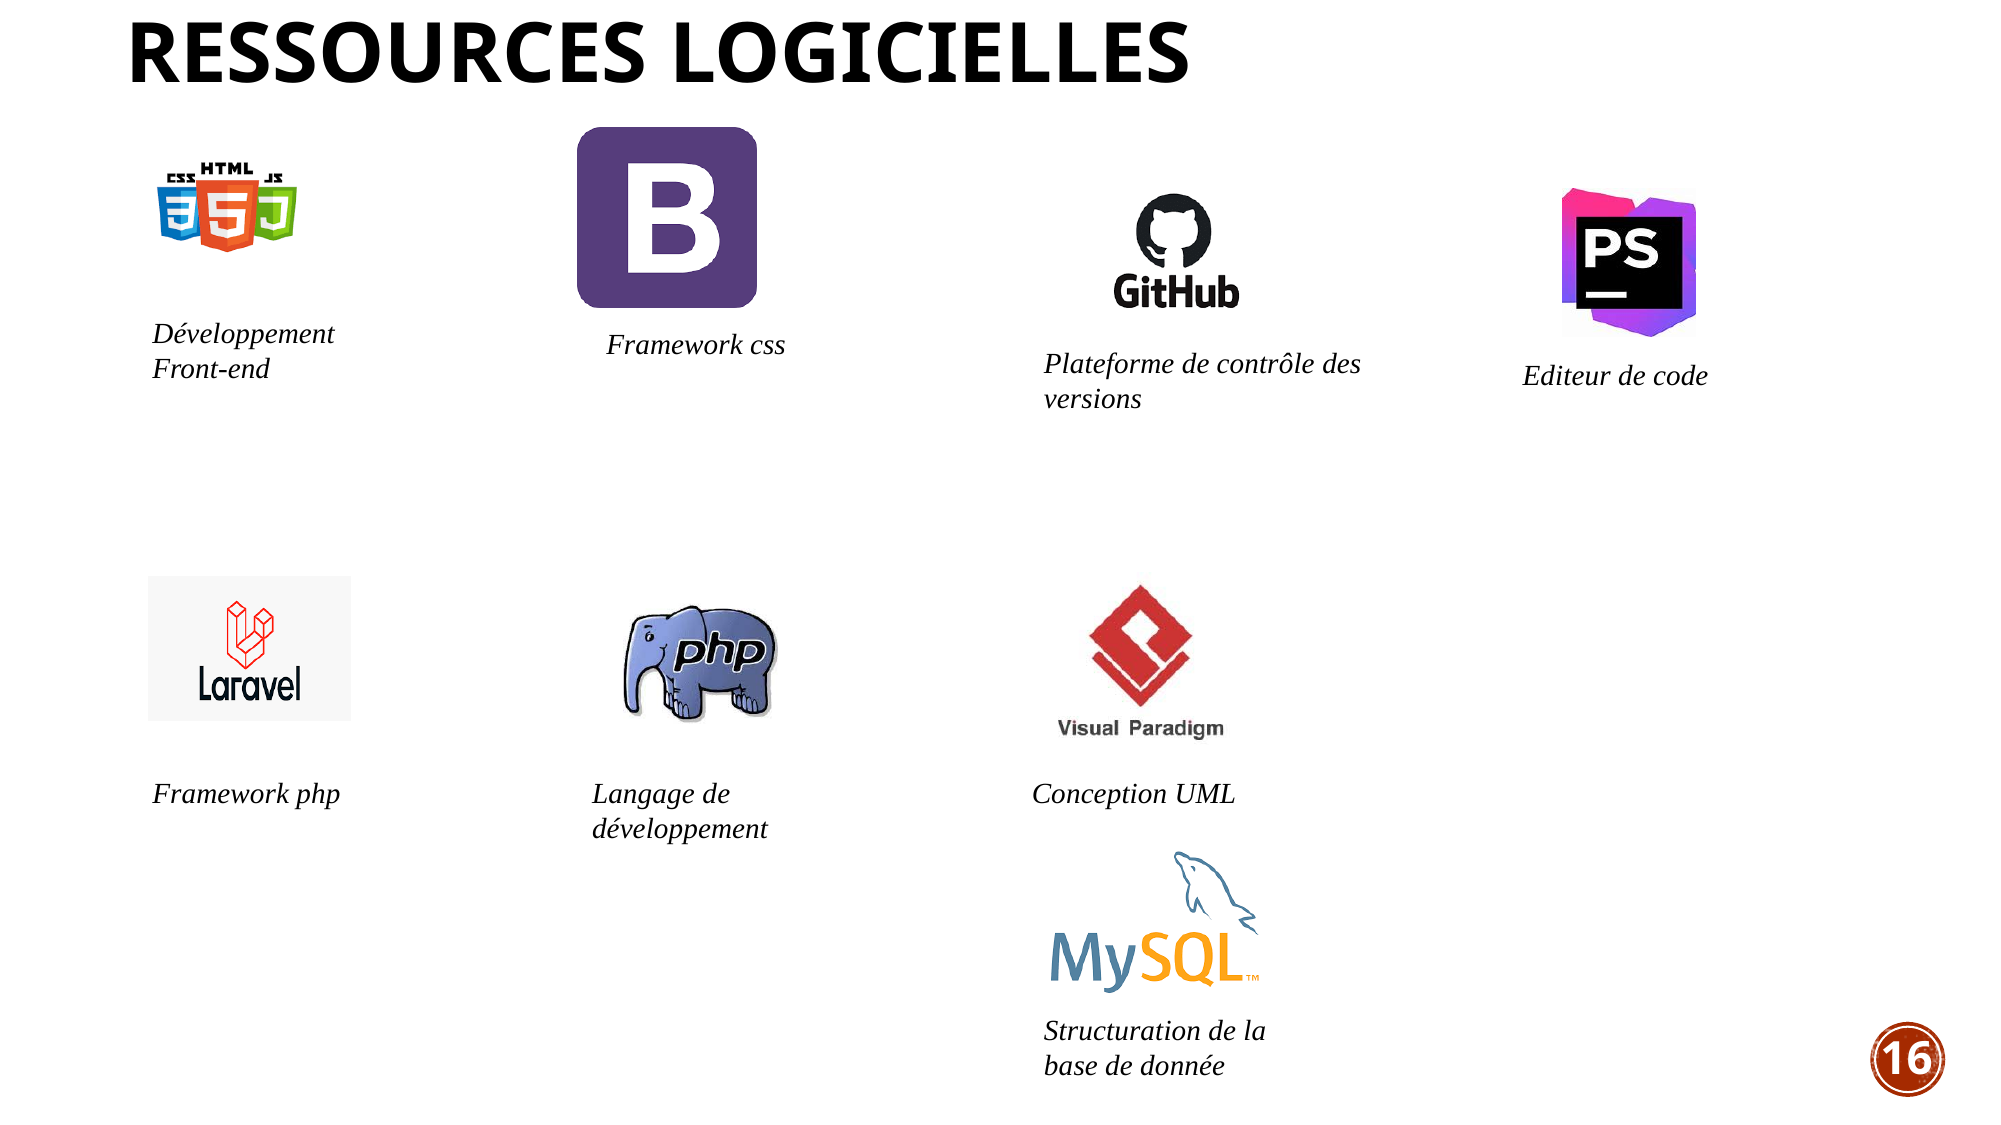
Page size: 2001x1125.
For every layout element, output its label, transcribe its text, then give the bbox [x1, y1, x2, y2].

picture [1050, 572, 1230, 752]
picture [137, 117, 317, 297]
picture [1029, 843, 1276, 998]
text_box Framework css [591, 317, 805, 368]
text_box Framework php [137, 766, 392, 817]
title Ressources logicielles [110, 30, 1816, 81]
text_box Structuration de la base de donnée [1029, 1003, 1297, 1089]
picture [623, 586, 778, 741]
text_box Langage de développement [577, 766, 832, 852]
text_box Développement Front-end [137, 307, 392, 392]
picture [1050, 188, 1297, 313]
picture [148, 576, 351, 721]
picture [577, 127, 757, 308]
text_box Editeur de code [1507, 349, 1749, 399]
slide_number 16 [1832, 1019, 1982, 1102]
text_box Plateforme de contrôle des versions [1029, 337, 1391, 423]
text_box Conception UML [1017, 766, 1264, 817]
picture [1562, 188, 1696, 337]
